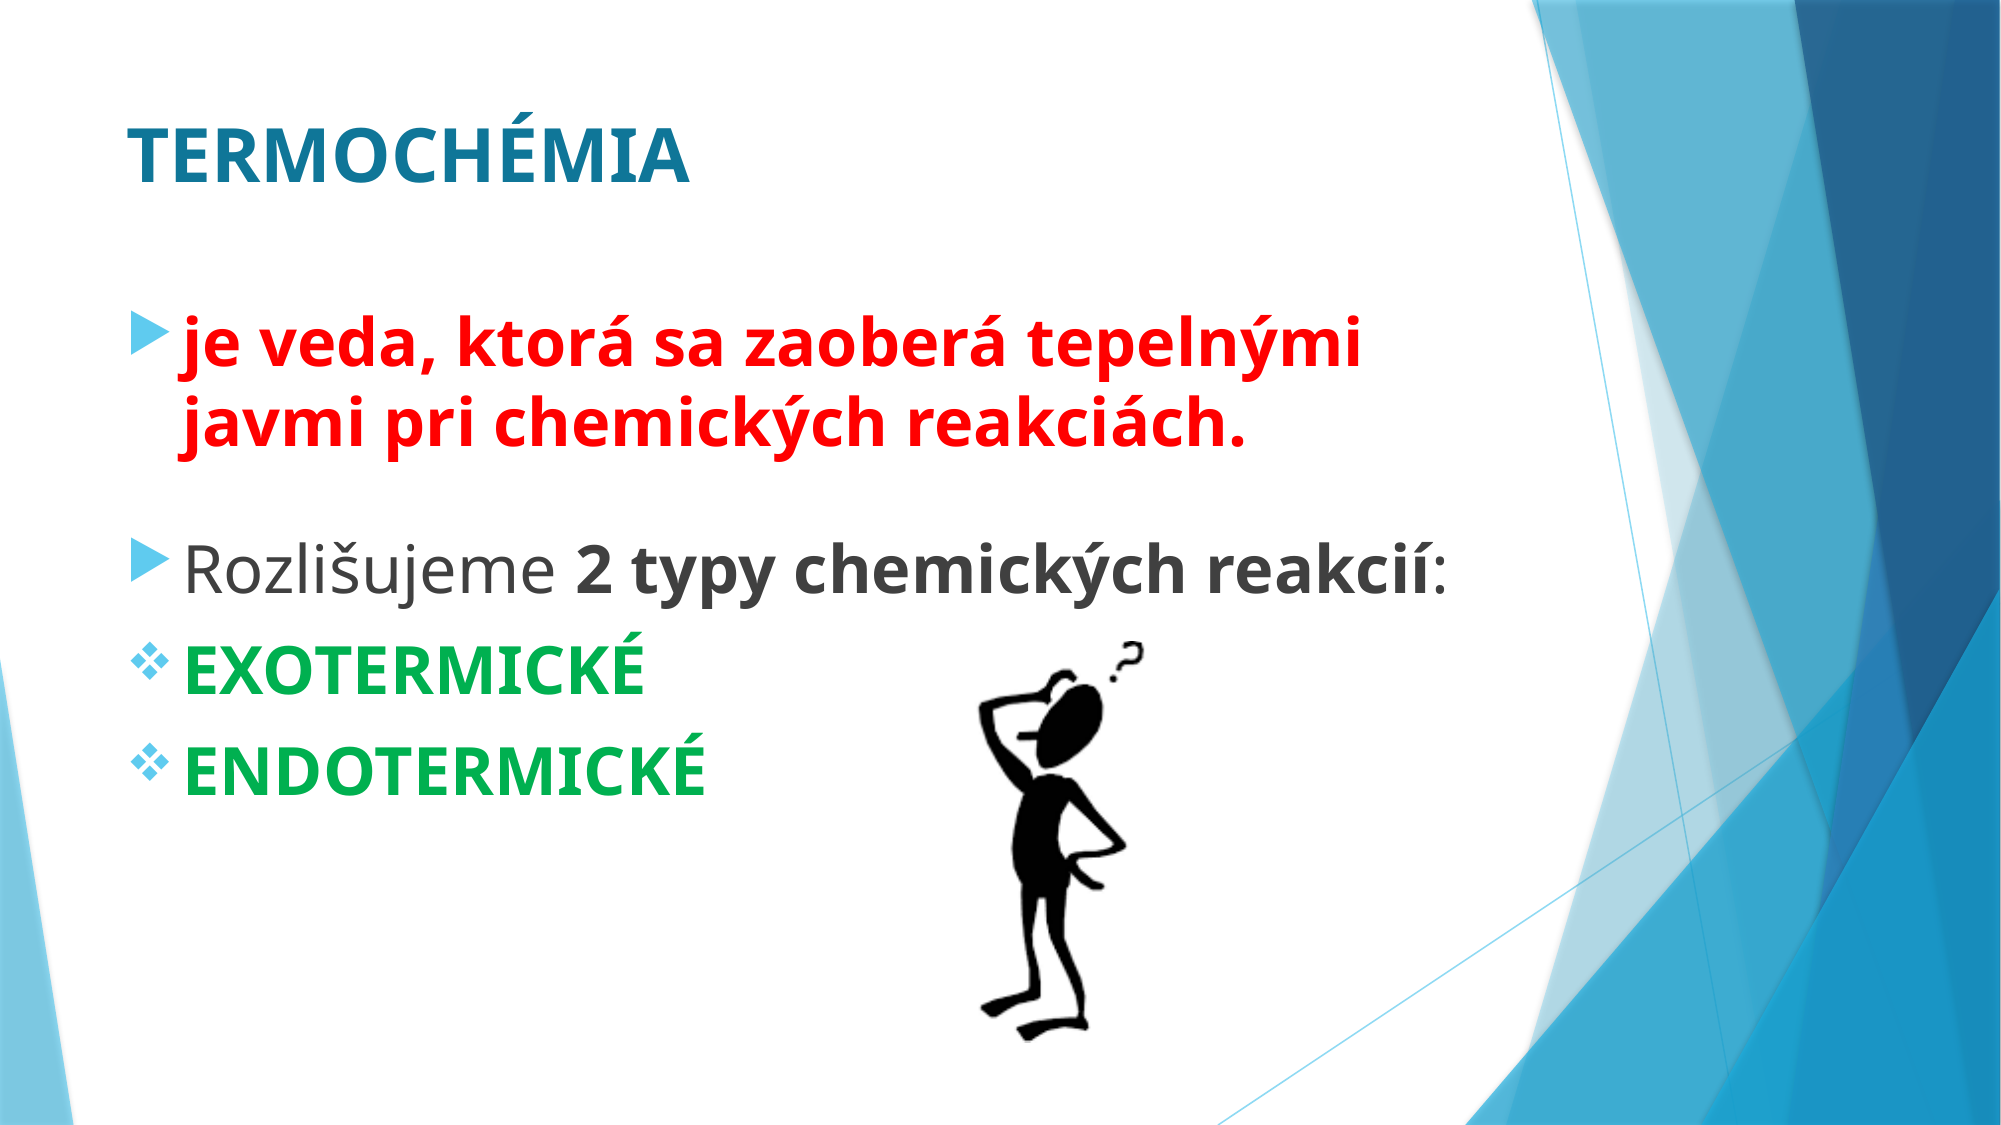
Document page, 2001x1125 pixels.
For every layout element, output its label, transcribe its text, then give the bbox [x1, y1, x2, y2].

list je veda, ktorá sa zaoberá tepelnými javmi pri chemických reakciách. Rozlišujeme 2 typy chemických reakcií: EXOTERMICKÉ ENDOTERMICKÉ [111, 292, 1522, 991]
picture [931, 641, 1165, 1043]
title TERMOCHÉMIA [111, 99, 1522, 231]
